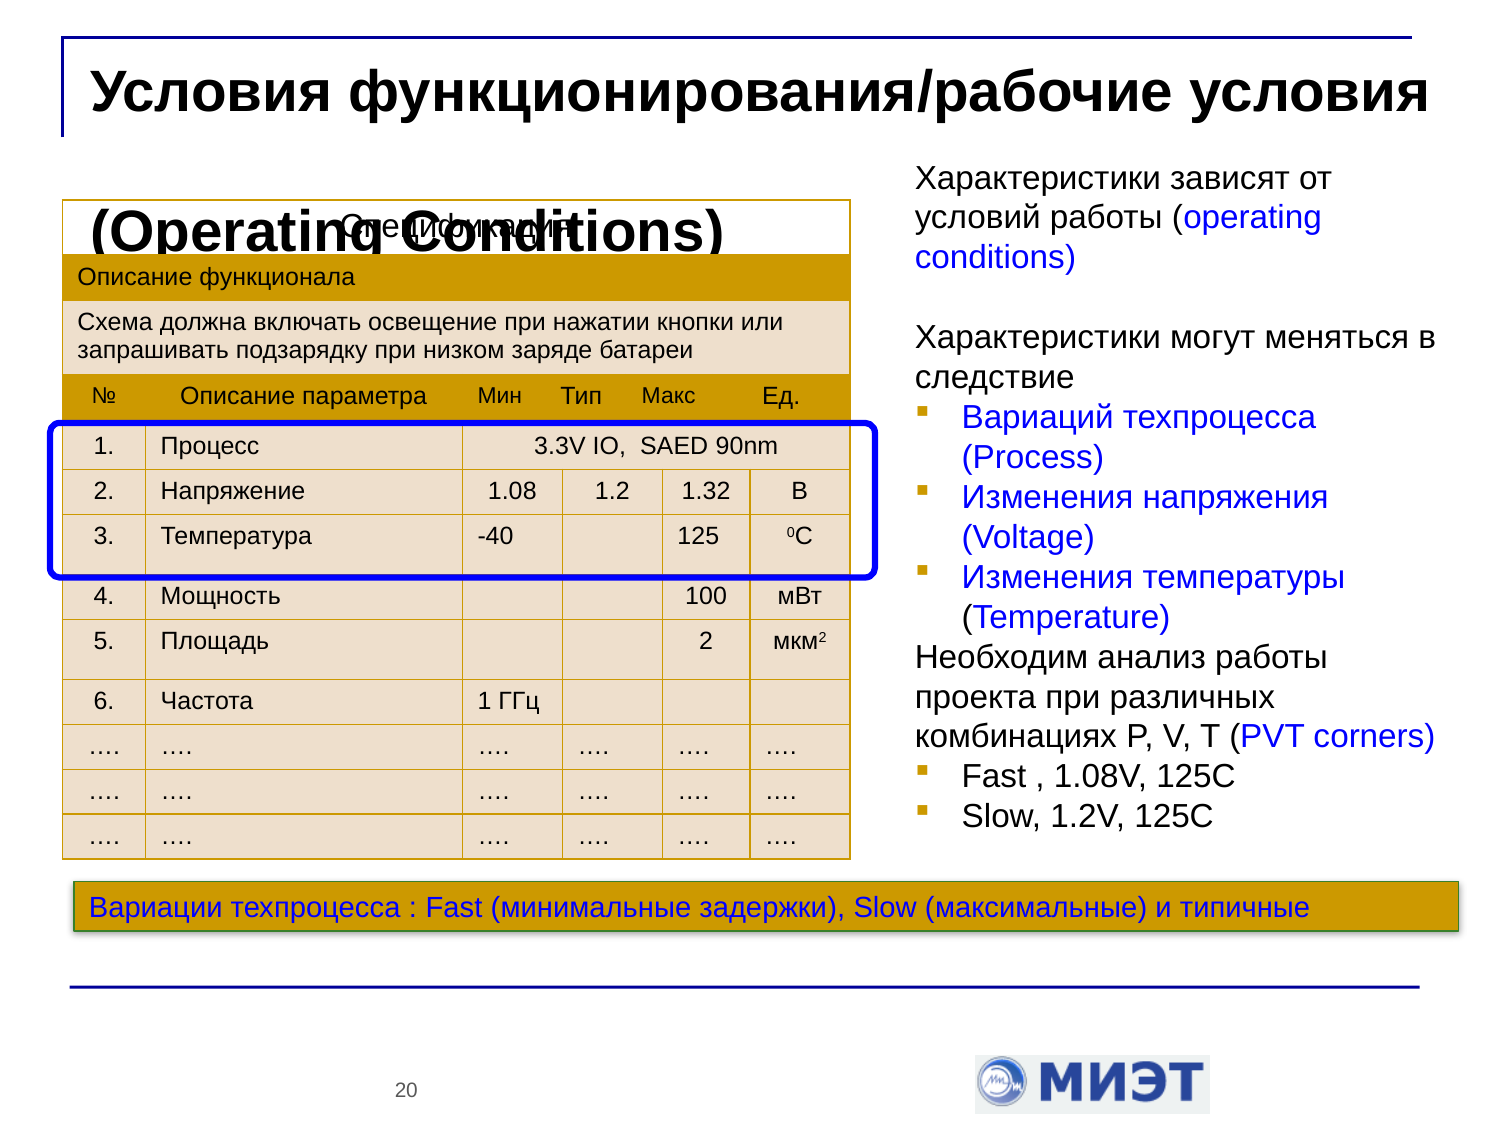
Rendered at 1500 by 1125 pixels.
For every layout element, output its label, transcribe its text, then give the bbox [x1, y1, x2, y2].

table_cell …. [63, 725, 145, 769]
table_cell …. [663, 770, 749, 813]
table_cell …. [63, 815, 145, 858]
table_cell …. [663, 815, 749, 858]
text_box Вариации техпроцесса : Fast (минимальные задержки), Slow (максимальные) и типичные [73, 881, 1459, 932]
table_cell …. [563, 725, 662, 769]
title Условия функционирования/рабочие условия (Operating Conditions) [75, 45, 1459, 233]
table_cell …. [463, 815, 562, 858]
table_cell …. [563, 770, 662, 813]
table_cell Площадь [146, 620, 462, 679]
table_cell 6. [63, 680, 145, 724]
table_cell Мин [463, 376, 537, 422]
table_cell 2 [663, 620, 749, 679]
table_cell [663, 680, 749, 724]
table_cell …. [663, 725, 749, 769]
table_cell …. [751, 770, 849, 813]
table_cell [463, 620, 562, 679]
text_box [49, 422, 875, 578]
table_cell [463, 578, 562, 619]
text_box Характеристики зависят от условий работы (operating conditions) Характеристики могут меняться в следствие Вариаций техпроцесса (Process) Изменения напряжения (Voltage) Изменения температуры (Temperature) Необходим анализ работы проекта при различных комбинациях P, V, T (PVT corners) Fast , 1.08V, 125C Slow, 1.2V, 125C [898, 146, 1461, 844]
picture [975, 1055, 1210, 1114]
table_cell …. [751, 725, 849, 769]
table_cell № [63, 376, 145, 422]
table_cell Макс [626, 376, 711, 422]
table_cell 100 [663, 578, 749, 619]
table_cell 1 ГГц [463, 680, 562, 724]
table_cell [563, 620, 662, 679]
table_cell Частота [146, 680, 462, 724]
table_cell …. [463, 770, 562, 813]
table_cell мкм2 [751, 620, 849, 679]
table_header Спецификация [63, 201, 849, 254]
table_cell Схема должна включать освещение при нажатии кнопки или запрашивать подзарядку при низком заряде батареи [63, 301, 849, 374]
table_cell 5. [63, 620, 145, 679]
table_cell Тип [538, 376, 624, 422]
table_cell Мощность [146, 578, 462, 619]
table_cell Описание параметра [146, 376, 462, 422]
table_cell Описание функционала [63, 256, 849, 299]
table_cell [563, 680, 662, 724]
table_cell [563, 578, 662, 619]
table_cell 4. [63, 578, 145, 619]
table_cell [751, 680, 849, 724]
table_cell …. [63, 770, 145, 813]
table_cell …. [146, 815, 462, 858]
table_cell …. [751, 815, 849, 858]
table_cell …. [463, 725, 562, 769]
table_cell …. [563, 815, 662, 858]
table_cell мВт [751, 578, 849, 619]
table_cell …. [146, 770, 462, 813]
table_cell …. [146, 725, 462, 769]
table_cell Ед. [713, 376, 849, 422]
